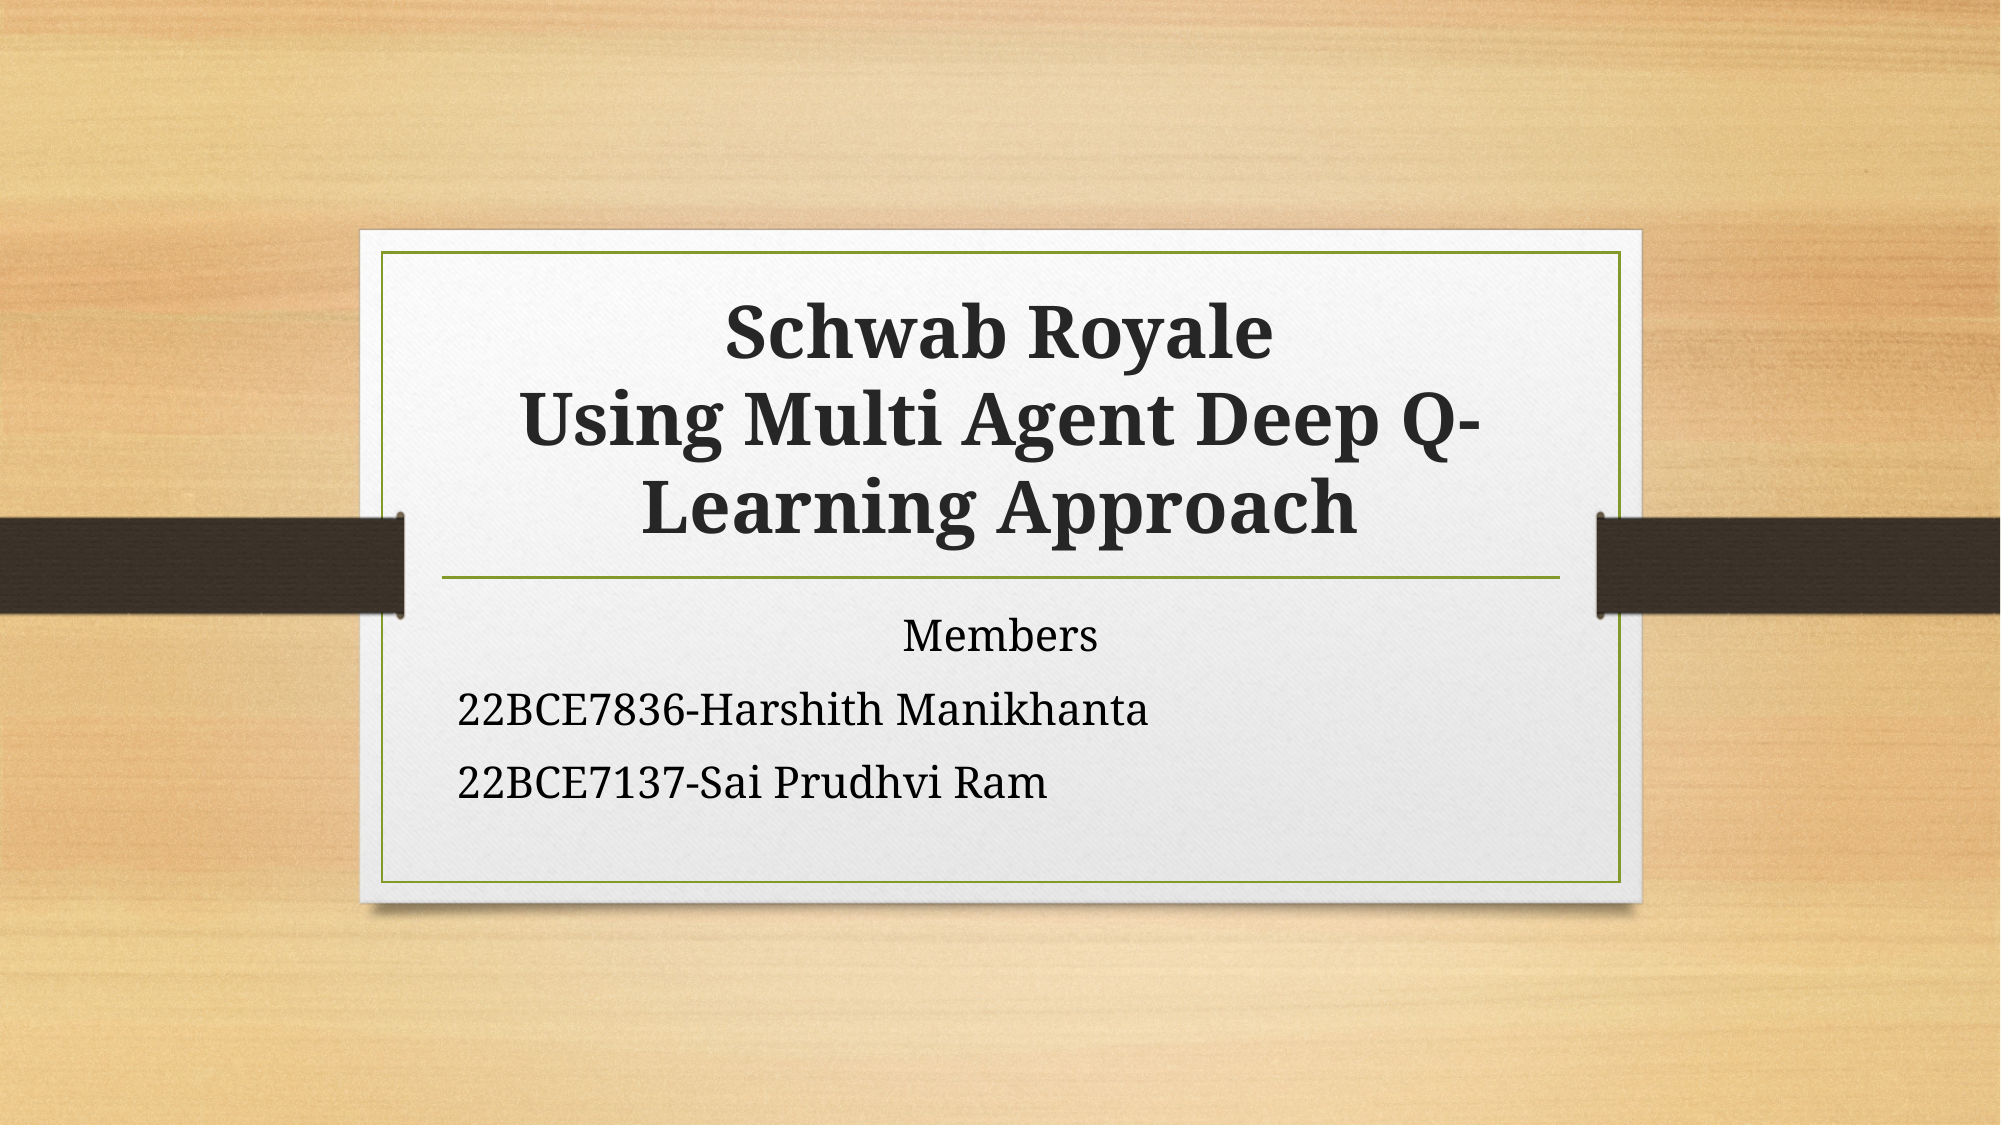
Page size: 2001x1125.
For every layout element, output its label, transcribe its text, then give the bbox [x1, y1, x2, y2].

picture [0, 0, 2001, 1125]
subtitle Members 22BCE7836-Harshith Manikhanta 22BCE7137-Sai Prudhvi Ram [441, 600, 1560, 817]
title Schwab Royale Using Multi Agent Deep Q-Learning Approach [441, 306, 1560, 556]
